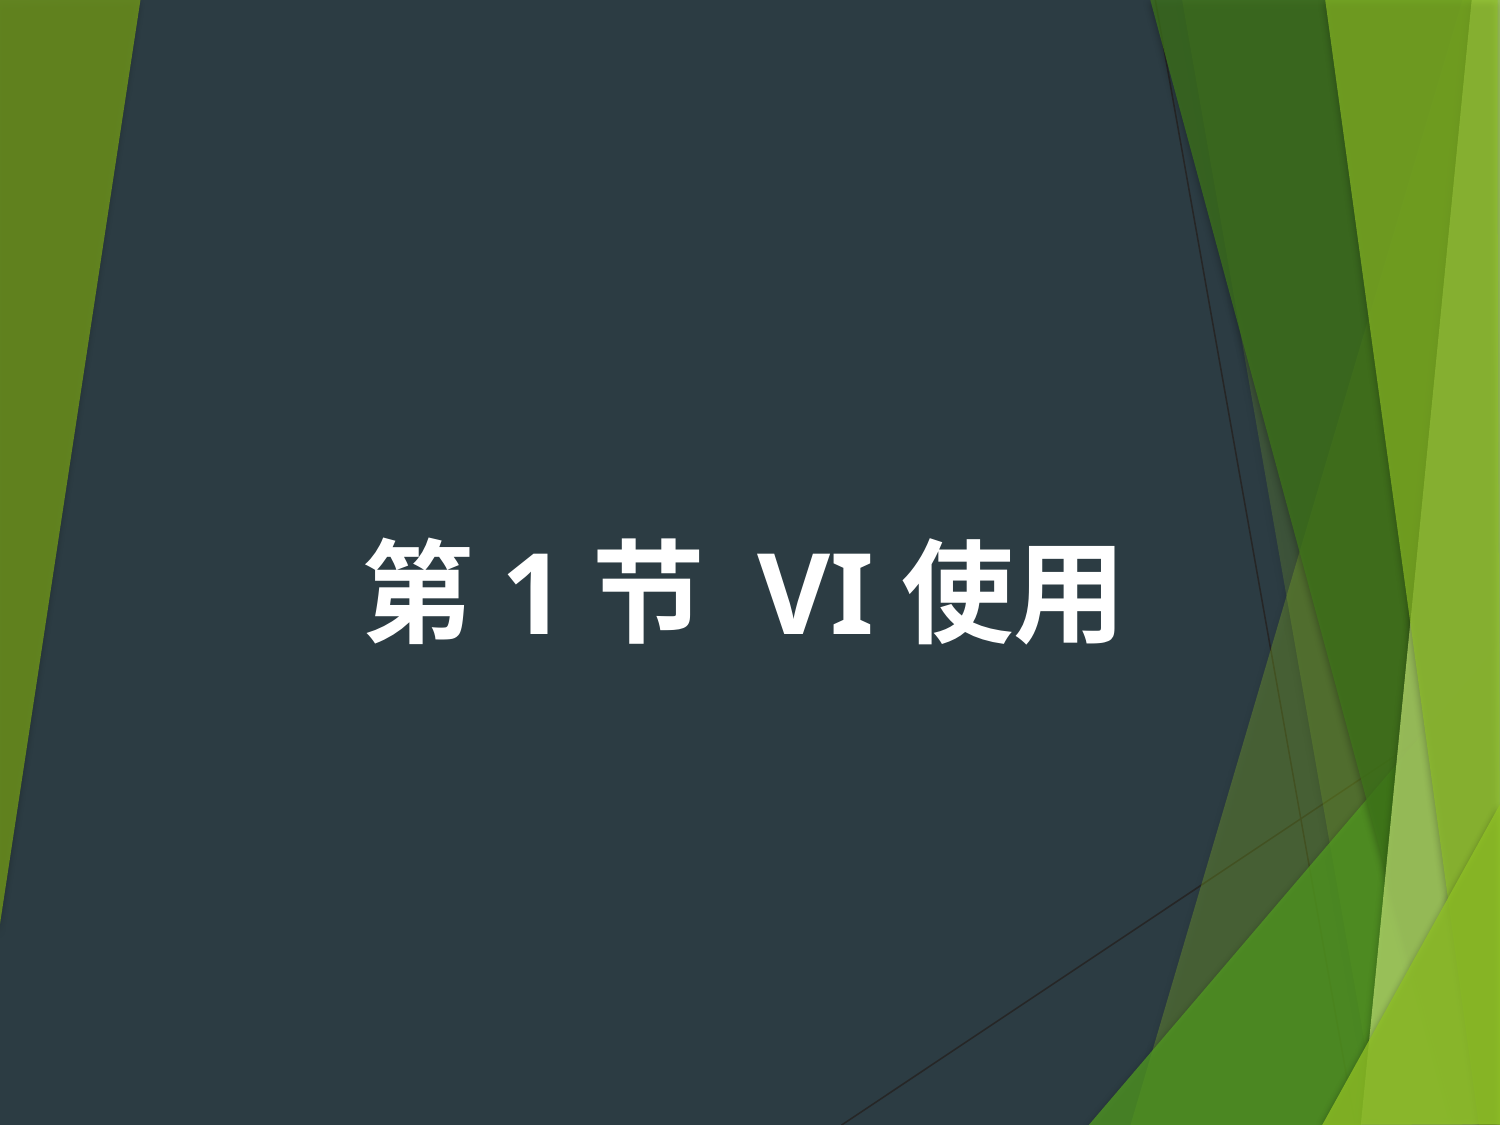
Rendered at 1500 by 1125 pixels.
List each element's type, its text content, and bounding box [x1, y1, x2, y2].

title 第1节 VI使用 [185, 394, 1142, 665]
